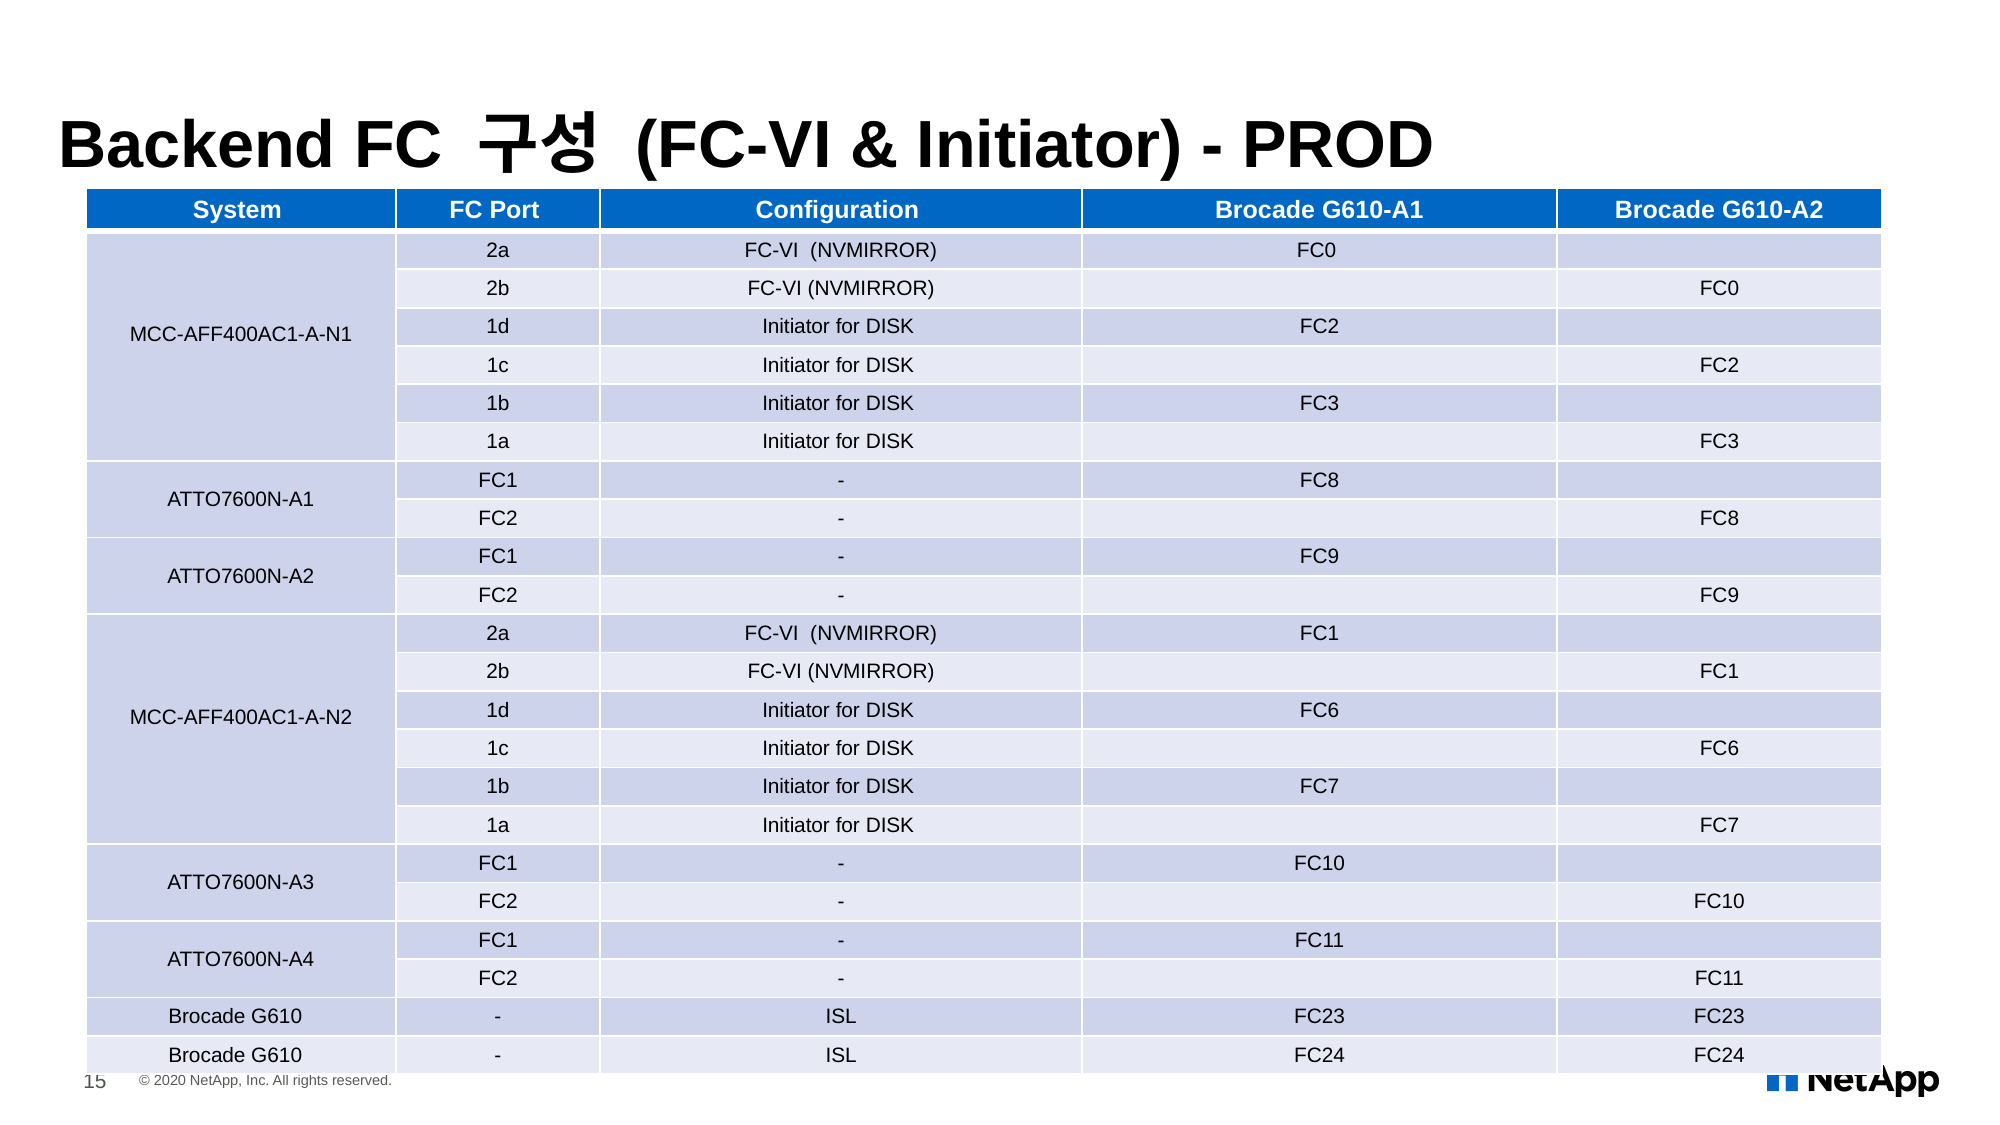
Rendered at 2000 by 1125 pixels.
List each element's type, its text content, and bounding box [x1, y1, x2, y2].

table_cell [1558, 462, 1881, 498]
table_cell - [601, 500, 1081, 537]
table_cell Initiator for DISK [601, 423, 1081, 460]
table_cell [1083, 577, 1556, 613]
table_cell [1083, 347, 1556, 383]
table_cell - [601, 883, 1081, 920]
table_cell 1b [397, 385, 599, 422]
table_cell [1558, 768, 1881, 805]
table_cell [1558, 234, 1881, 268]
table_cell ATTO7600N-A3 [87, 845, 395, 920]
table_cell [1083, 960, 1556, 997]
title Backend FC 구성 (FC-VI & Initiator) - PROD [43, 38, 1956, 188]
table_cell FC6 [1083, 692, 1556, 728]
table_cell ISL [601, 1037, 1081, 1073]
table_cell FC1 [397, 922, 599, 958]
table_cell Initiator for DISK [601, 385, 1081, 422]
table_cell FC7 [1083, 768, 1556, 805]
table_cell 2b [397, 270, 599, 307]
table_cell FC10 [1083, 845, 1556, 882]
table_cell 2b [397, 653, 599, 690]
table_cell FC24 [1083, 1037, 1556, 1073]
table_cell [1558, 309, 1881, 345]
table_cell [1558, 922, 1881, 958]
table_cell [1083, 883, 1556, 920]
table_header FC Port [397, 189, 599, 228]
table_cell FC8 [1558, 500, 1881, 537]
table_cell FC2 [397, 883, 599, 920]
table_cell FC0 [1083, 234, 1556, 268]
table_cell [1558, 692, 1881, 728]
table_cell 1a [397, 423, 599, 460]
table_cell FC9 [1558, 577, 1881, 613]
table_cell FC2 [397, 577, 599, 613]
table_cell FC1 [397, 845, 599, 882]
table_cell 1c [397, 347, 599, 383]
table_cell Initiator for DISK [601, 730, 1081, 767]
table_cell 1d [397, 309, 599, 345]
table_cell Initiator for DISK [601, 692, 1081, 728]
table_cell Initiator for DISK [601, 347, 1081, 383]
table_cell - [601, 960, 1081, 997]
table_cell 1a [397, 807, 599, 843]
table_cell FC24 [1558, 1037, 1881, 1073]
table_cell ATTO7600N-A2 [87, 538, 395, 613]
table_cell FC2 [397, 500, 599, 537]
table_cell [1083, 270, 1556, 307]
table_cell FC7 [1558, 807, 1881, 843]
table_cell - [397, 1037, 599, 1073]
table_header Brocade G610-A2 [1558, 189, 1881, 228]
table_cell ATTO7600N-A4 [87, 922, 395, 997]
table_cell 2a [397, 234, 599, 268]
table_cell - [397, 998, 599, 1035]
table_cell - [601, 845, 1081, 882]
table_cell FC2 [1558, 347, 1881, 383]
table_cell ATTO7600N-A1 [87, 462, 395, 537]
table_cell Initiator for DISK [601, 768, 1081, 805]
table_cell FC23 [1083, 998, 1556, 1035]
table_header Configuration [601, 189, 1081, 228]
table_cell FC2 [397, 960, 599, 997]
table_cell Initiator for DISK [601, 807, 1081, 843]
table_cell FC0 [1558, 270, 1881, 307]
table_cell FC1 [397, 462, 599, 498]
table_cell [1558, 615, 1881, 652]
table_cell 1d [397, 692, 599, 728]
table_cell FC11 [1558, 960, 1881, 997]
table_cell FC10 [1558, 883, 1881, 920]
table_cell [1083, 807, 1556, 843]
table_cell [1083, 653, 1556, 690]
table_cell 1c [397, 730, 599, 767]
table_cell [1083, 423, 1556, 460]
table_cell Brocade G610 [87, 1037, 395, 1073]
table_cell FC8 [1083, 462, 1556, 498]
table_cell ISL [601, 998, 1081, 1035]
table_cell [1558, 845, 1881, 882]
table_cell [1558, 385, 1881, 422]
table_cell FC1 [397, 538, 599, 575]
table_cell 1b [397, 768, 599, 805]
table_header System [87, 189, 395, 228]
table_cell FC1 [1083, 615, 1556, 652]
table_cell FC9 [1083, 538, 1556, 575]
table_cell FC-VI (NVMIRROR) [601, 270, 1081, 307]
table_cell FC-VI (NVMIRROR) [601, 653, 1081, 690]
table_cell FC-VI (NVMIRROR) [601, 234, 1081, 268]
table_cell FC3 [1558, 423, 1881, 460]
table_cell [1083, 730, 1556, 767]
table_cell FC-VI (NVMIRROR) [601, 615, 1081, 652]
table_cell FC1 [1558, 653, 1881, 690]
table_cell - [601, 577, 1081, 613]
table_cell - [601, 462, 1081, 498]
table_cell 2a [397, 615, 599, 652]
picture [1767, 1065, 1939, 1097]
table_cell FC2 [1083, 309, 1556, 345]
table_cell FC3 [1083, 385, 1556, 422]
table_cell MCC-AFF400AC1-A-N2 [87, 615, 395, 843]
table_cell MCC-AFF400AC1-A-N1 [87, 234, 395, 460]
table_cell Initiator for DISK [601, 309, 1081, 345]
table_cell FC6 [1558, 730, 1881, 767]
table_cell [1558, 538, 1881, 575]
table_cell [1083, 500, 1556, 537]
table_header Brocade G610-A1 [1083, 189, 1556, 228]
table_cell - [601, 538, 1081, 575]
table_cell - [601, 922, 1081, 958]
table_cell Brocade G610 [87, 998, 395, 1035]
table_cell FC23 [1558, 998, 1881, 1035]
table_cell FC11 [1083, 922, 1556, 958]
